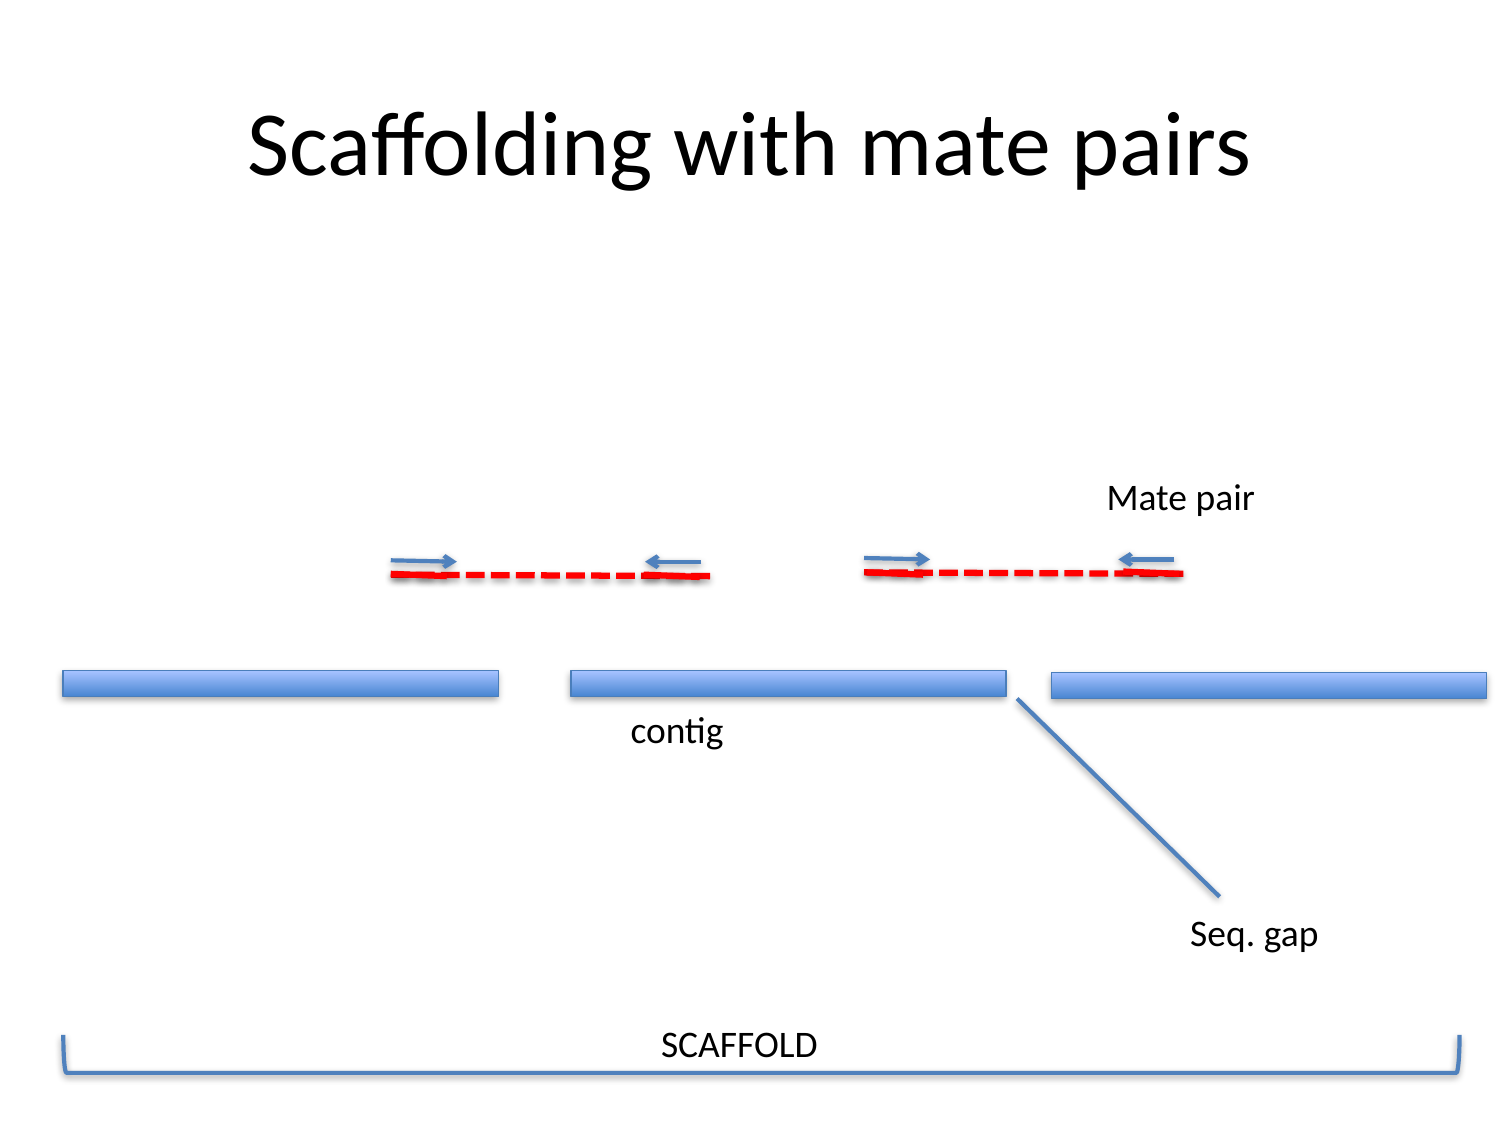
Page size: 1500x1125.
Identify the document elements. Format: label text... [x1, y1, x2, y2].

text_box SCAFFOLD [646, 1012, 833, 1073]
text_box Seq. gap [1175, 901, 1334, 961]
text_box [62, 670, 499, 697]
text_box [570, 670, 1007, 697]
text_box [1123, 571, 1180, 575]
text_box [643, 574, 700, 578]
title Scaffolding with mate pairs [75, 45, 1425, 233]
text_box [1016, 698, 1220, 898]
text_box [390, 573, 448, 577]
text_box Mate pair [1091, 465, 1270, 526]
text_box [1051, 672, 1487, 699]
text_box contig [615, 698, 739, 759]
text_box [61, 1034, 1462, 1075]
